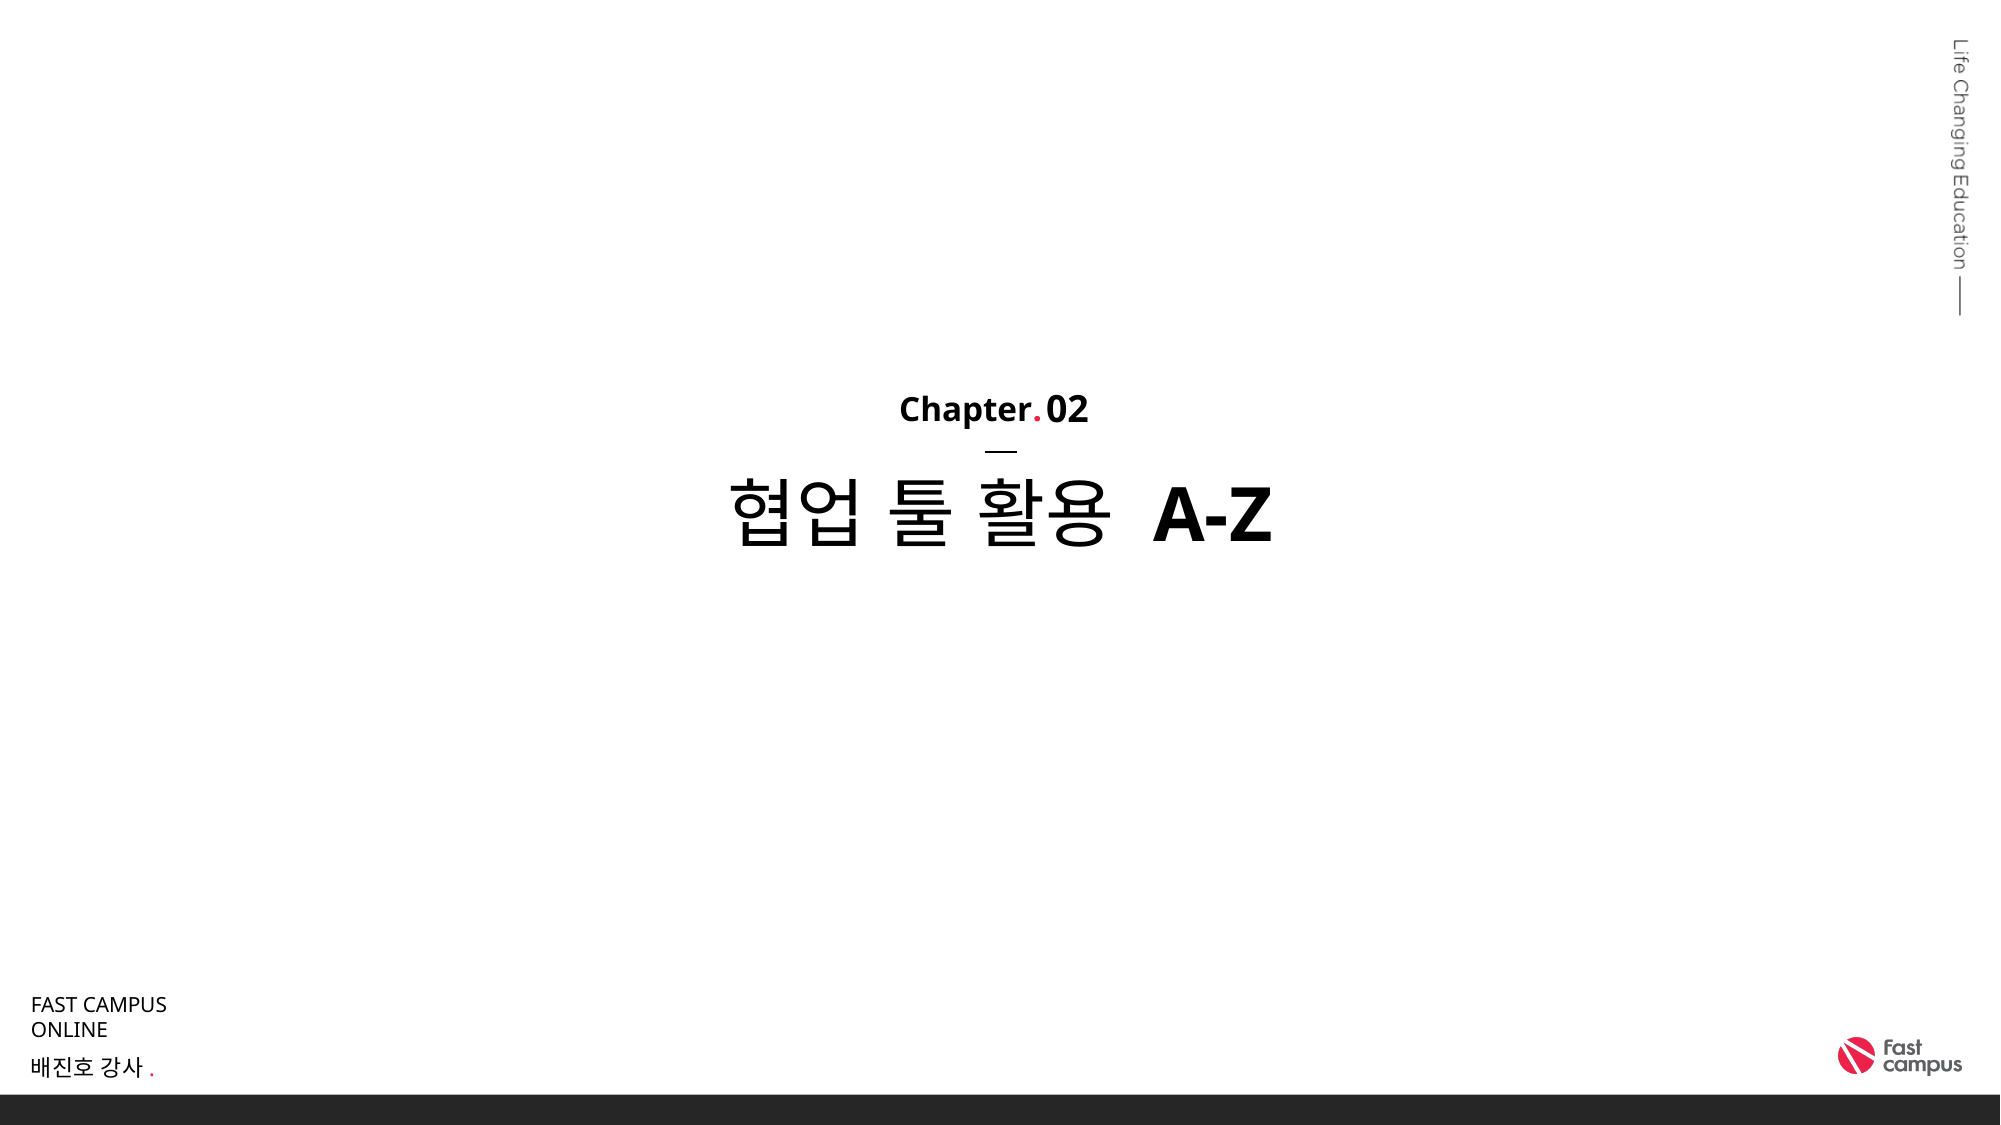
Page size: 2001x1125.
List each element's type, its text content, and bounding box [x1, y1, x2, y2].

title 협업 툴 활용 A-Z [103, 469, 1897, 667]
list 02 [1031, 382, 1133, 430]
picture [1838, 1037, 1962, 1076]
picture [1942, 23, 1981, 316]
